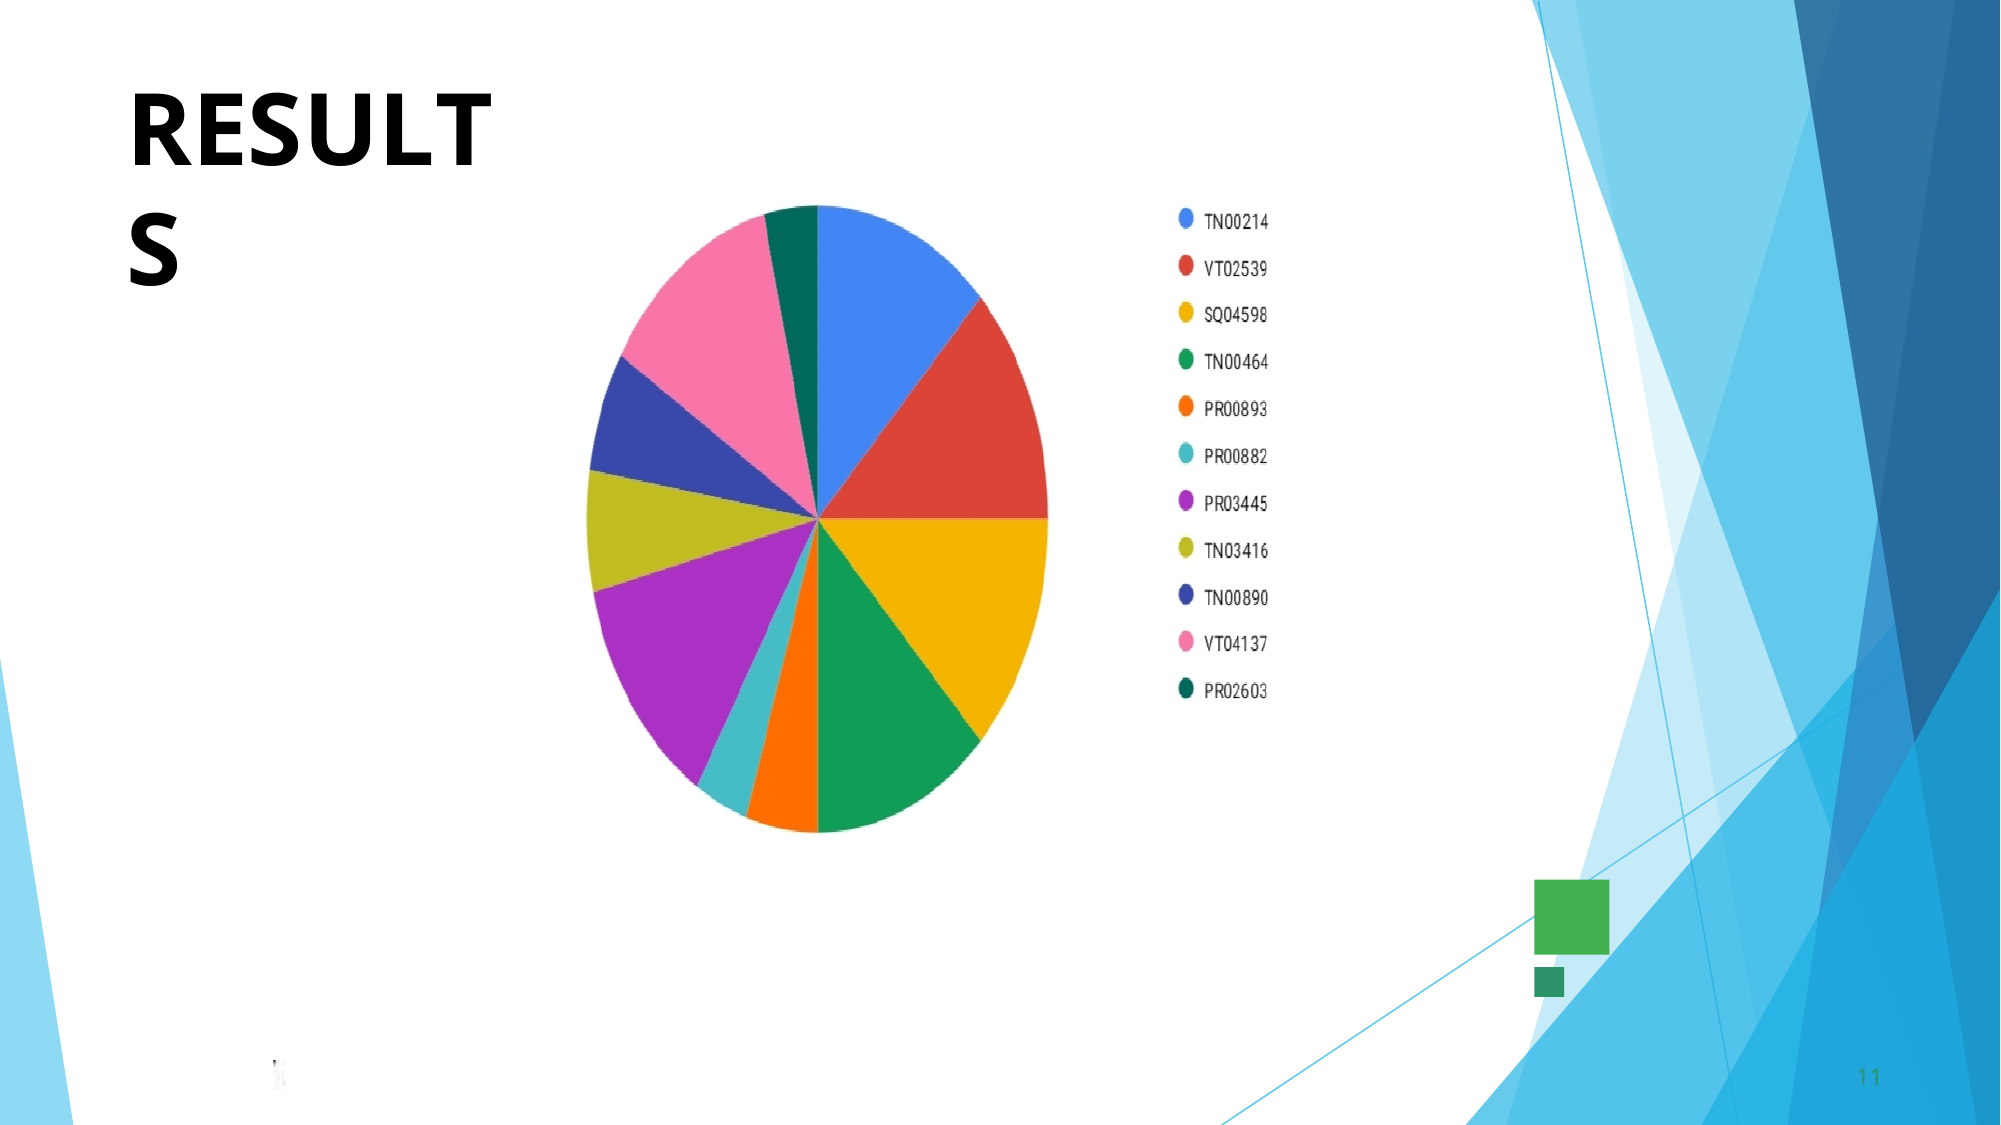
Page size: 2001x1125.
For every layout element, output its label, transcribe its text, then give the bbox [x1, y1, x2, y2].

text_box [1534, 967, 1565, 997]
picture [462, 177, 1294, 866]
picture [273, 1060, 287, 1091]
title RESULTS [123, 63, 524, 306]
text_box [1534, 879, 1610, 955]
text_box 11 [1849, 1061, 1888, 1095]
